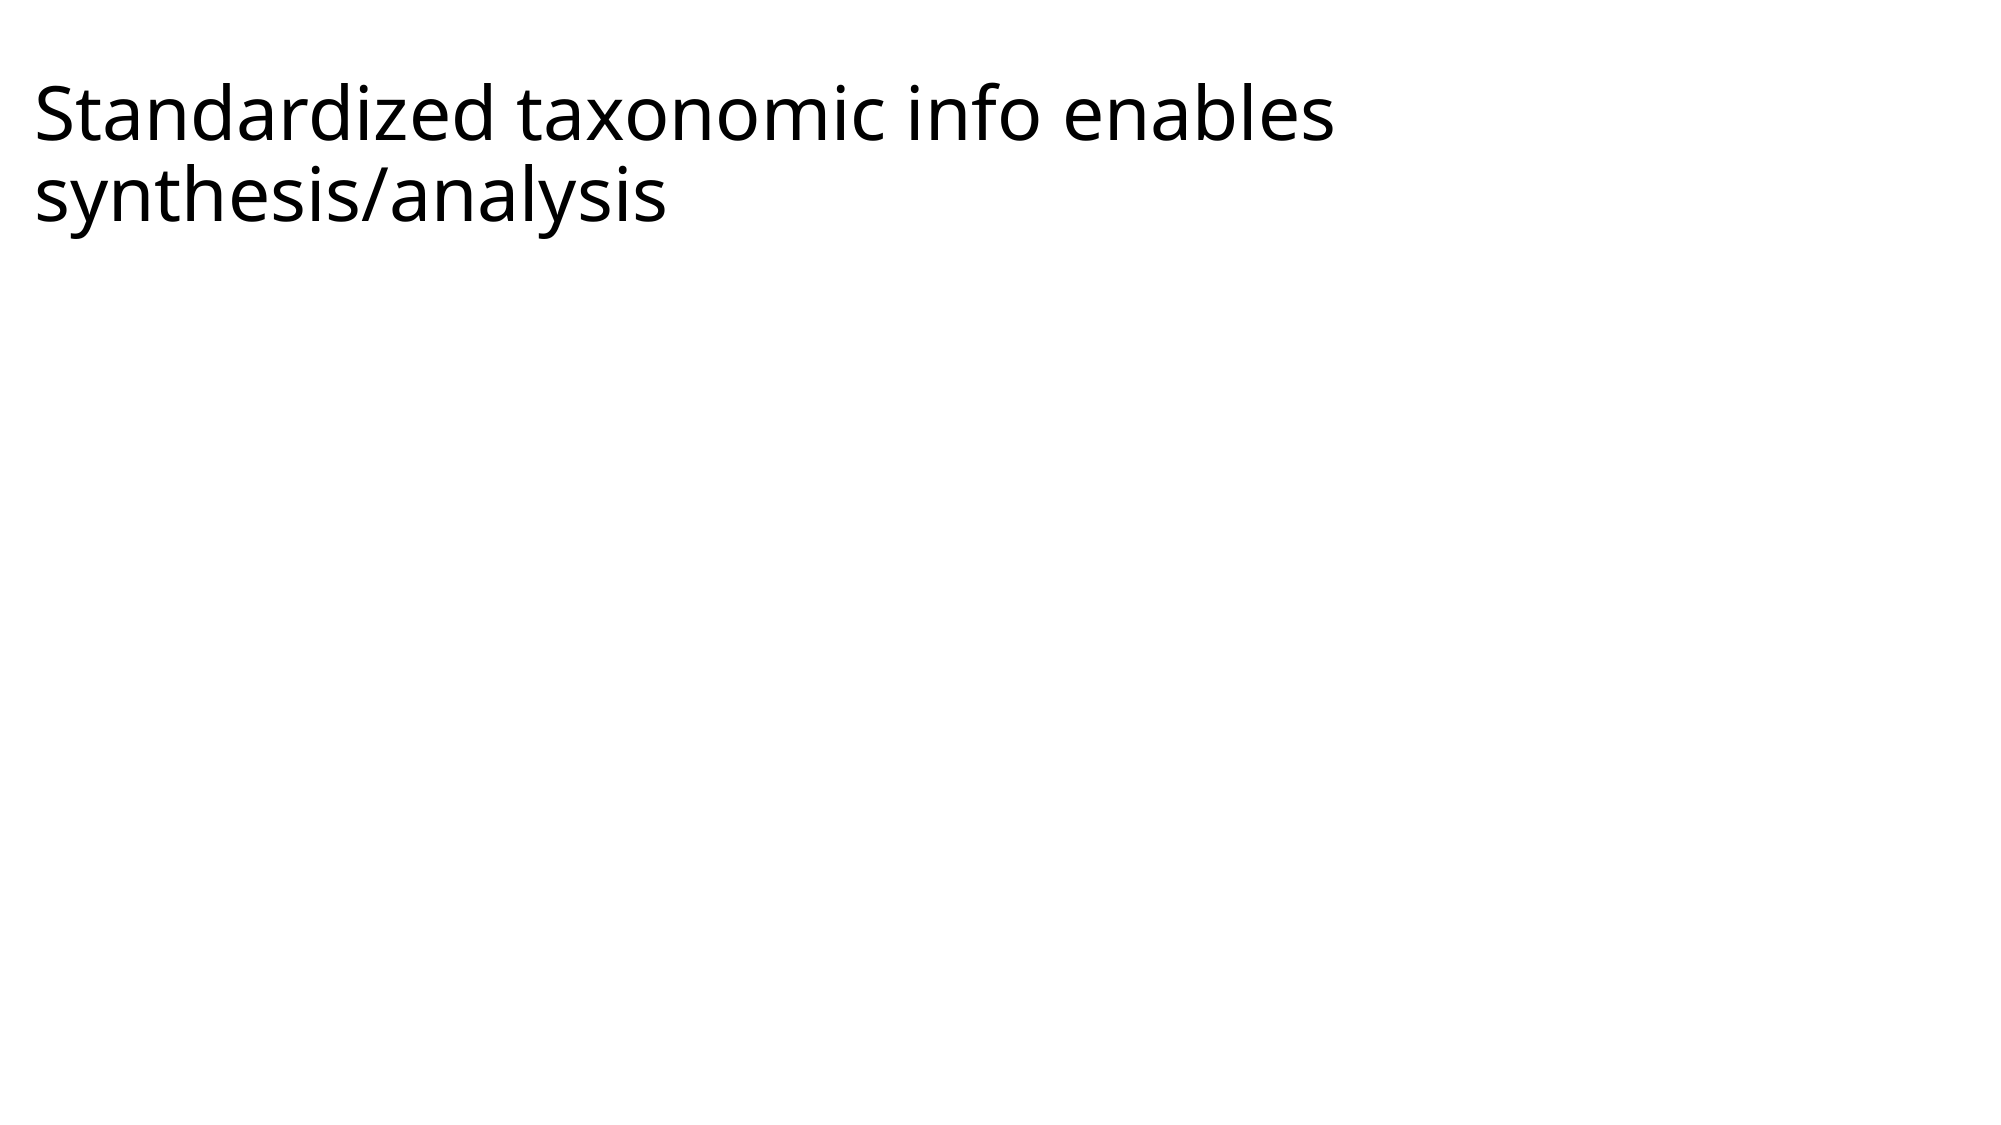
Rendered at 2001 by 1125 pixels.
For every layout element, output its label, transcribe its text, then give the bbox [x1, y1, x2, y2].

title Standardized taxonomic info enables synthesis/analysis [19, 48, 1941, 266]
